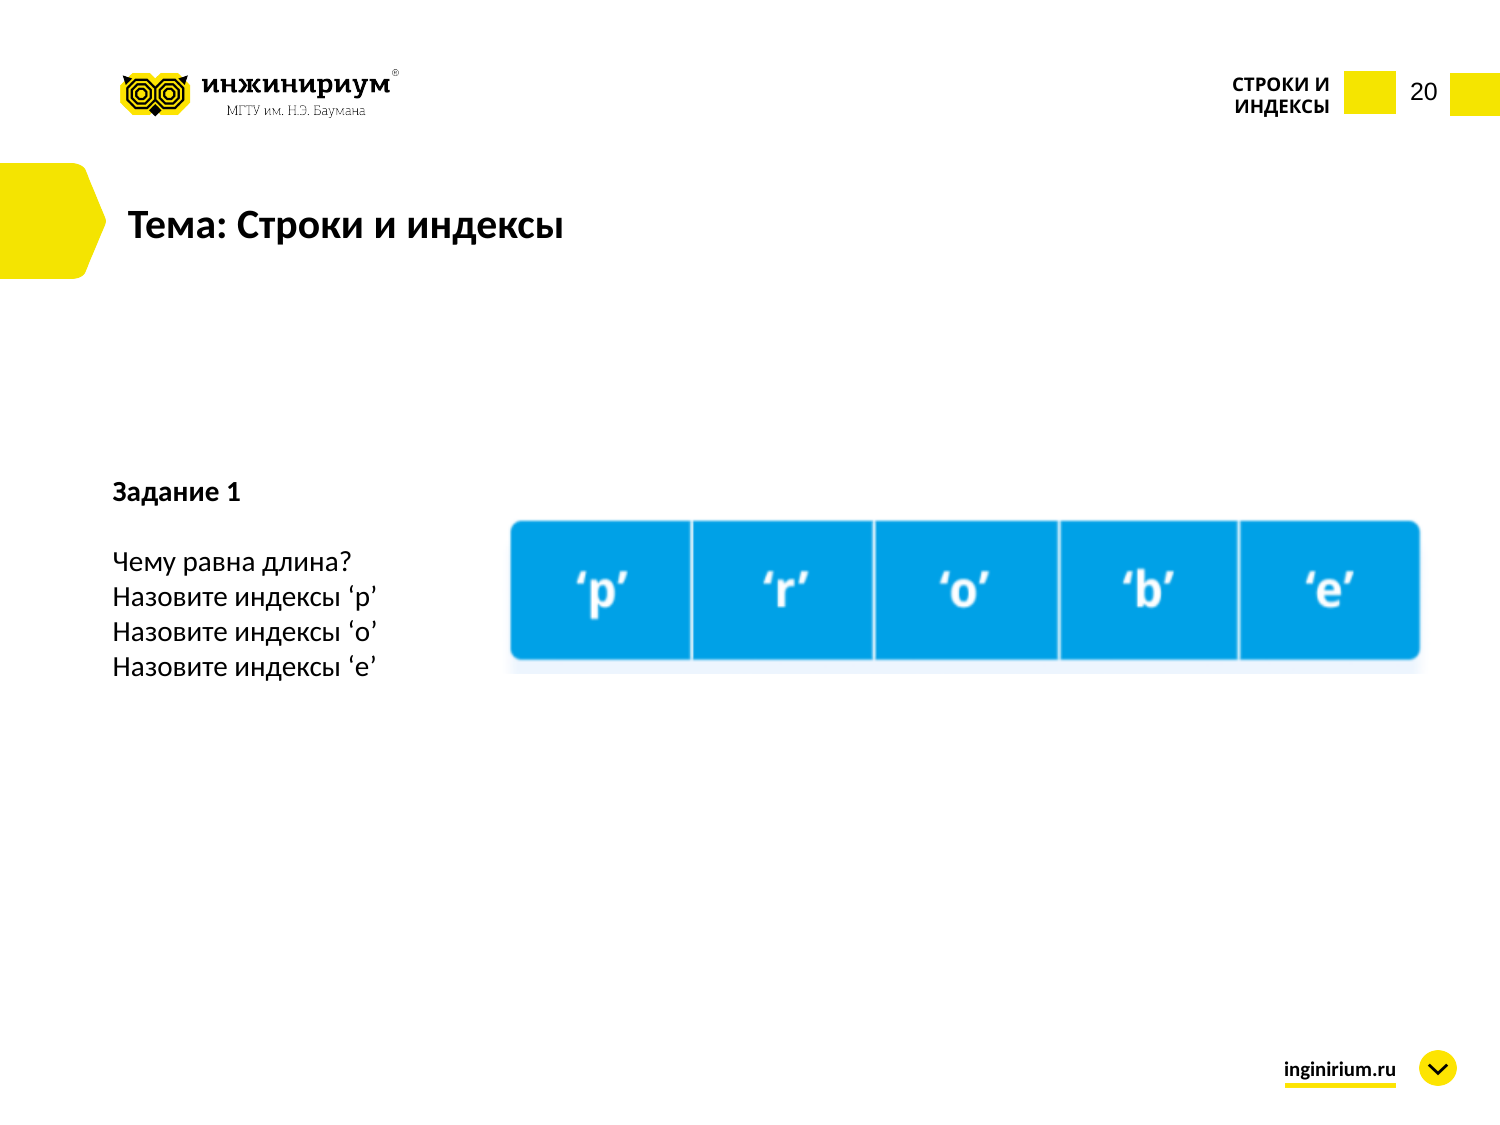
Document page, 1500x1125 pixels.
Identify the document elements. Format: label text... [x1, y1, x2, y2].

picture [120, 68, 399, 119]
text_box Задание 1 Чему равна длина? Назовите индексы ‘p’ Назовите индексы ‘o’ Назовите индексы ‘е’ [97, 465, 426, 708]
picture [1344, 71, 1396, 115]
text_box Тема: Строки и индексы [113, 189, 1353, 293]
picture [1419, 1049, 1457, 1086]
text_box СТРОКИ И ИНДЕКСЫ [718, 65, 1345, 126]
picture [1449, 73, 1500, 116]
picture [0, 163, 106, 279]
picture [1284, 1083, 1396, 1088]
text_box inginirium.ru [1263, 1047, 1412, 1088]
text_box 20 [1395, 68, 1474, 118]
picture [484, 503, 1435, 675]
